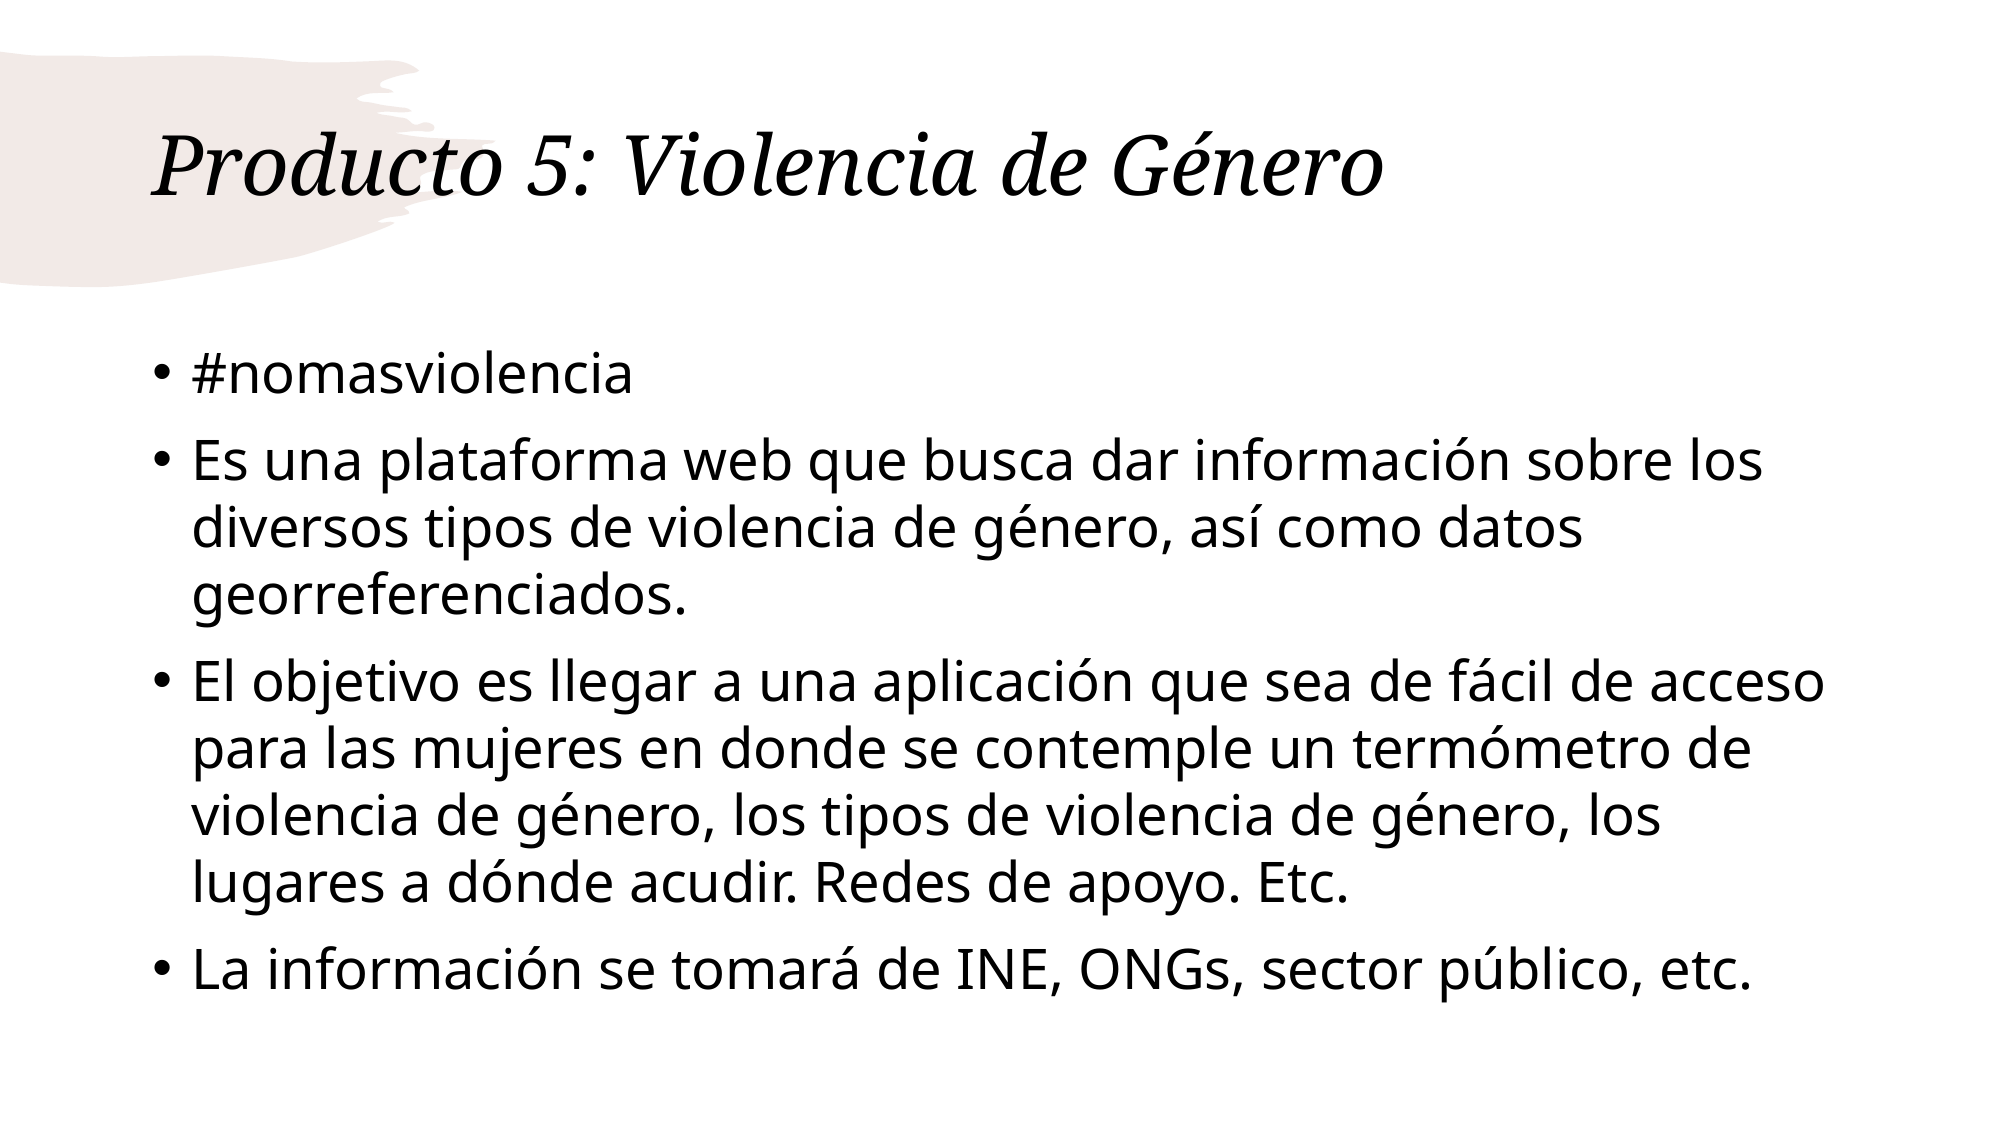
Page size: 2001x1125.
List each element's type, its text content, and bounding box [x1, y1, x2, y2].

title Producto 5: Violencia de Género [137, 59, 1863, 278]
list #nomasviolencia Es una plataforma web que busca dar información sobre los diversos tipos de violencia de género, así como datos georreferenciados. El objetivo es llegar a una aplicación que sea de fácil de acceso para las mujeres en donde se contemple un termómetro de violencia de género, los tipos de violencia de género, los lugares a dónde acudir. Redes de apoyo. Etc. La información se tomará de INE, ONGs, sector público, etc. [137, 329, 1863, 1013]
